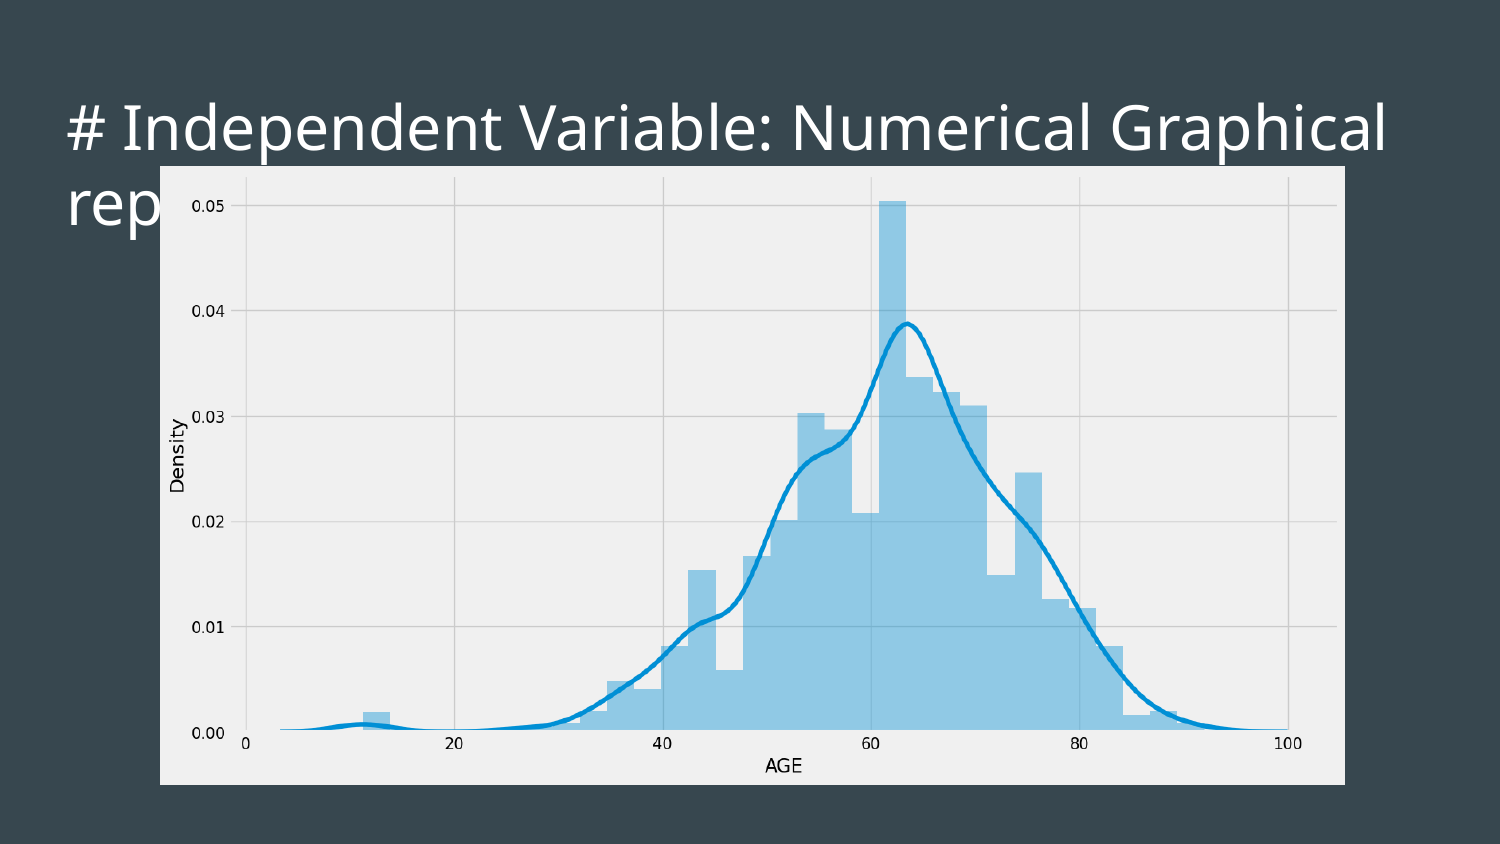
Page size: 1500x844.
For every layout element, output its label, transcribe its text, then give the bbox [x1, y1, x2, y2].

picture [160, 166, 1345, 785]
title # Independent Variable: Numerical Graphical representation [51, 72, 1449, 167]
